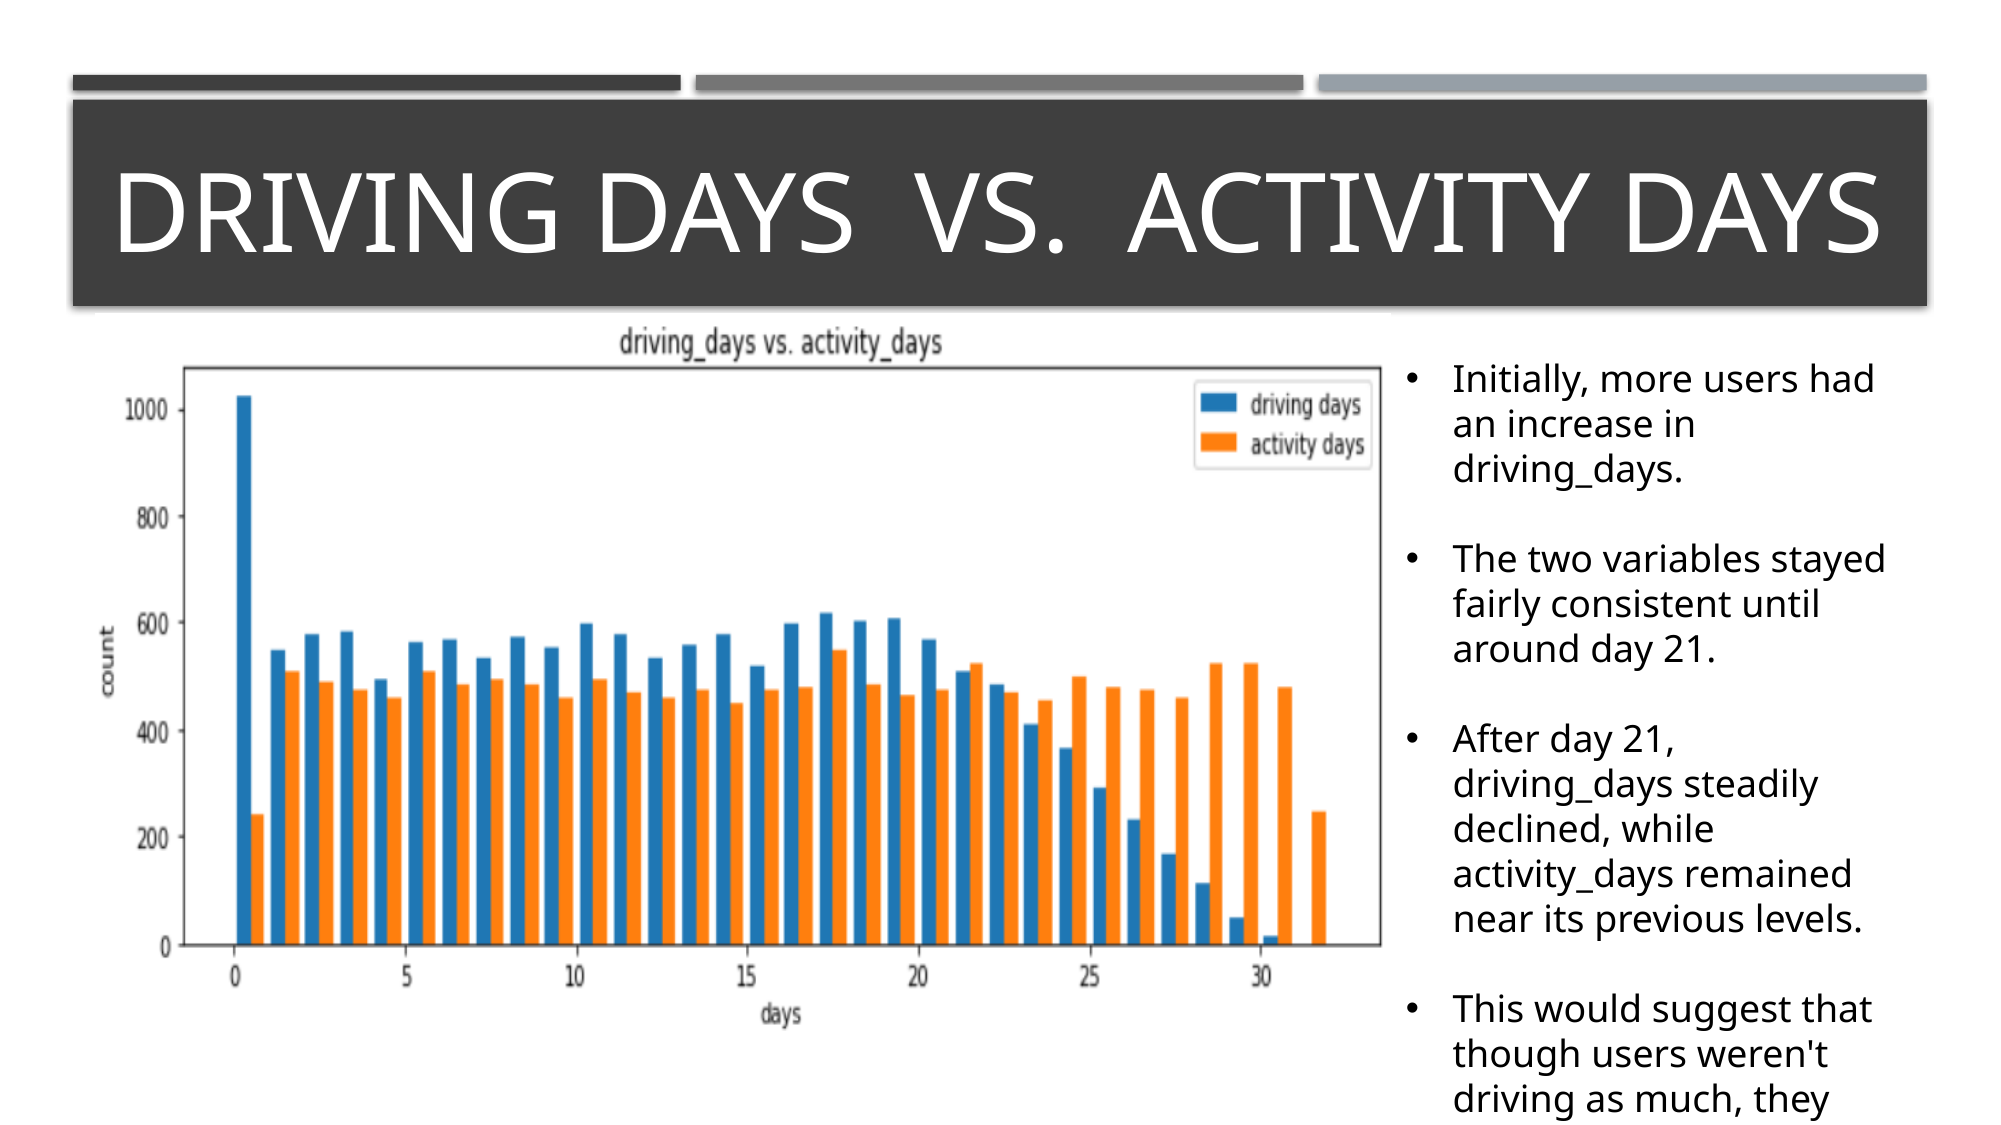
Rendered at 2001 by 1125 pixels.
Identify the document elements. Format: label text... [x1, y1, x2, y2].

picture [94, 313, 1392, 1040]
title Driving Days vs. Activity days [95, 119, 1905, 282]
text_box Initially, more users had an increase in driving_days. The two variables stayed fairly consistent until around day 21. After day 21, driving_days steadily declined, while activity_days remained near its previous levels. This would suggest that though users weren't driving as much, they were still opening and using the app. [1391, 347, 1905, 1125]
